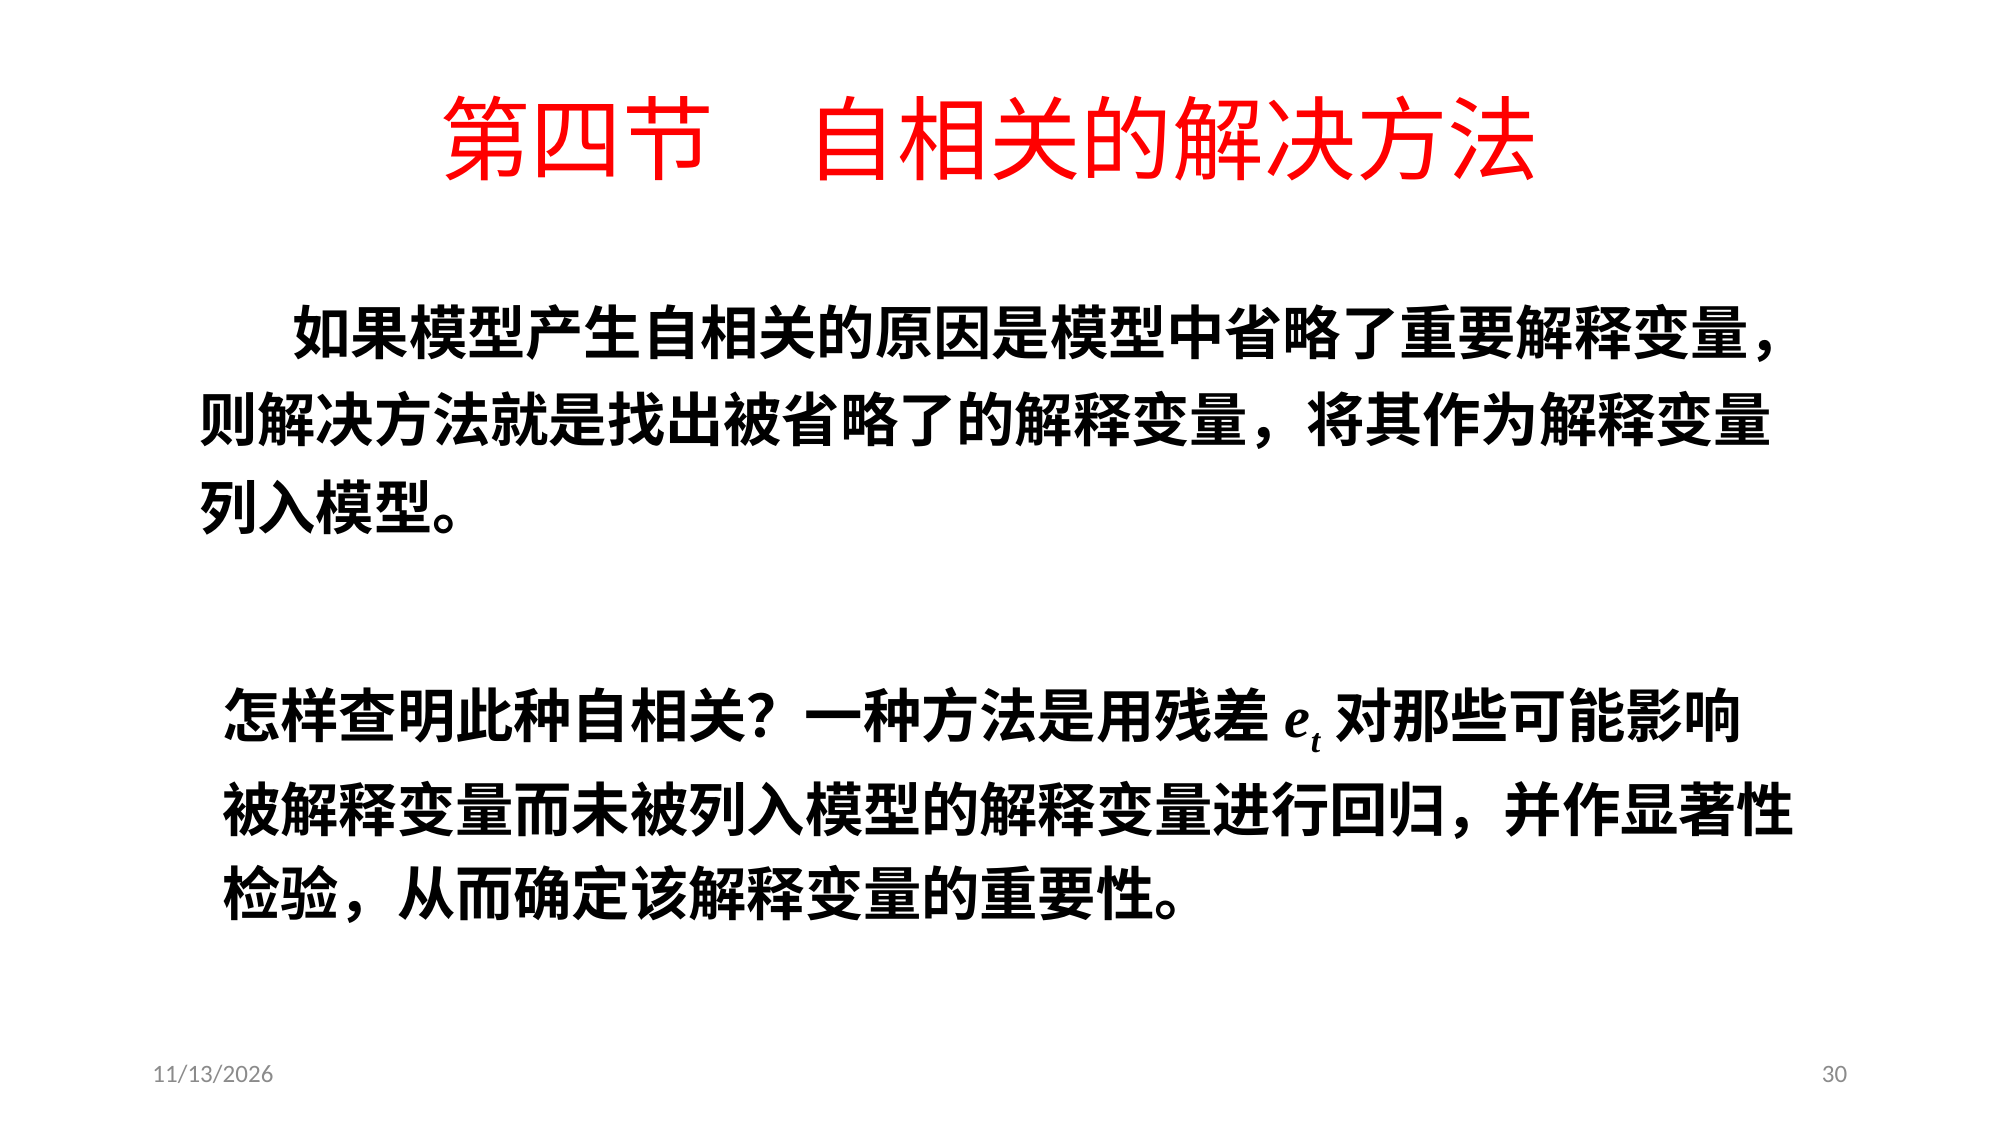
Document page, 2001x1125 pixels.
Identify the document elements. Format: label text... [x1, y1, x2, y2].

slide_number 30 [1412, 1042, 1863, 1103]
text_box 第四节 自相关的解决方法 [337, 74, 1663, 200]
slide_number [137, 1042, 588, 1103]
text_box 怎样查明此种自相关？一种方法是用残差et对那些可能影响被解释变量而未被列入模型的解释变量进行回归，并作显著性检验，从而确定该解释变量的重要性。 [207, 655, 1813, 935]
list 如果模型产生自相关的原因是模型中省略了重要解释变量，则解决方法就是找出被省略了的解释变量，将其作为解释变量列入模型。 [184, 271, 1837, 585]
